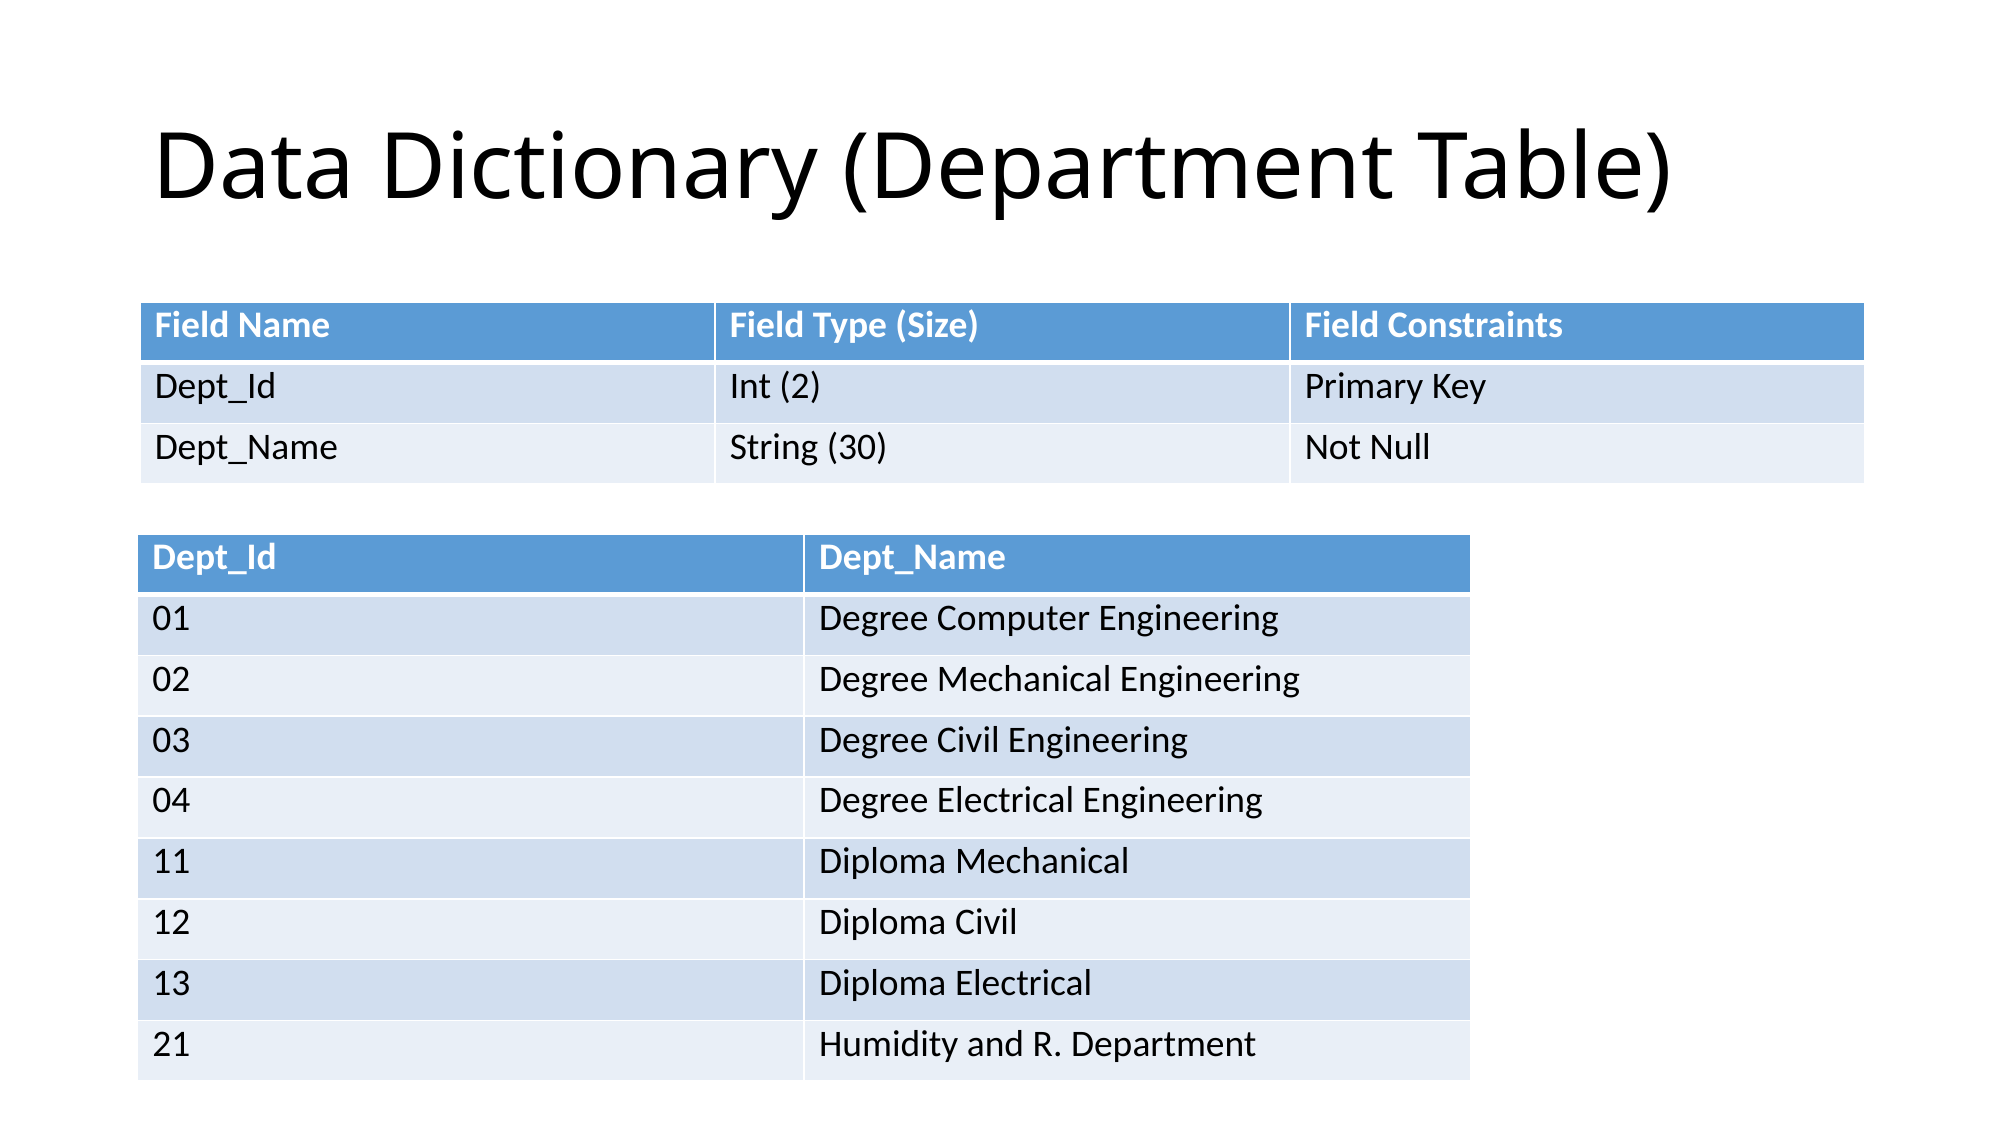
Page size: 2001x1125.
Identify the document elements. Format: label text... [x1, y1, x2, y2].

table_cell String (30) [716, 424, 1289, 483]
table_cell Int (2) [716, 365, 1289, 423]
table_cell Dept_Id [141, 365, 714, 423]
table_header Field Constraints [1291, 303, 1864, 360]
table_cell 11 [138, 839, 803, 898]
table_cell Degree Mechanical Engineering [805, 656, 1470, 715]
table_cell Diploma Civil [805, 900, 1470, 959]
table_cell 13 [138, 960, 803, 1020]
table_cell 12 [138, 900, 803, 959]
table_cell Dept_Name [141, 424, 714, 483]
table_cell Not Null [1291, 424, 1864, 483]
table_header Dept_Id [138, 535, 803, 592]
table_cell Humidity and R. Department [805, 1021, 1470, 1080]
table_cell 02 [138, 656, 803, 715]
table_cell Primary Key [1291, 365, 1864, 423]
table_header Field Name [141, 303, 714, 360]
title Data Dictionary (Department Table) [137, 59, 1863, 278]
table_cell 01 [138, 597, 803, 655]
table_header Dept_Name [805, 535, 1470, 592]
table_cell 04 [138, 778, 803, 837]
table_cell Diploma Electrical [805, 960, 1470, 1020]
table_cell 03 [138, 717, 803, 776]
table_header Field Type (Size) [716, 303, 1289, 360]
table_cell 21 [138, 1021, 803, 1080]
table_cell Degree Civil Engineering [805, 717, 1470, 776]
table_cell Degree Computer Engineering [805, 597, 1470, 655]
table_cell Diploma Mechanical [805, 839, 1470, 898]
table_cell Degree Electrical Engineering [805, 778, 1470, 837]
